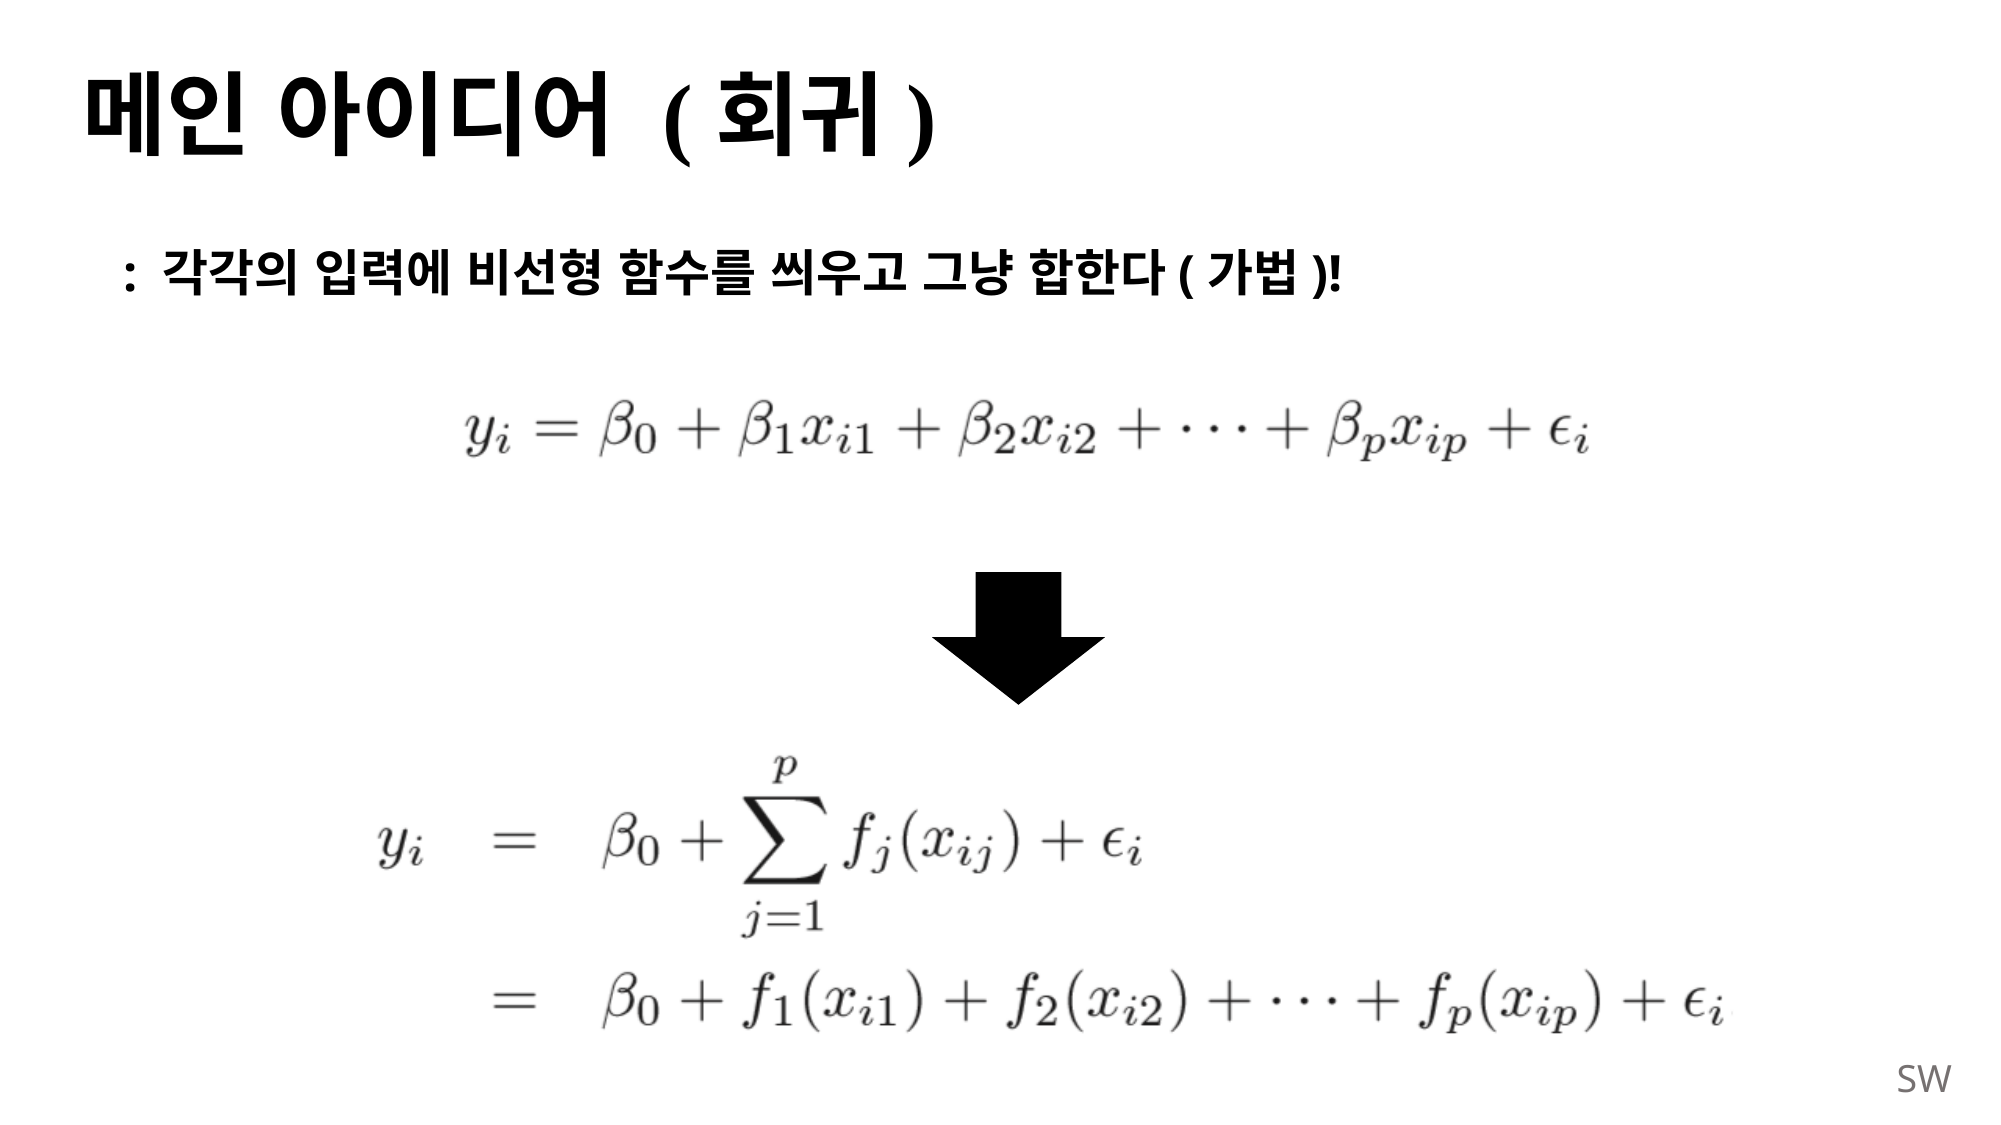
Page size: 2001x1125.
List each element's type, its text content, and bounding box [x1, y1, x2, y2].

title 메인 아이디어 (회귀) [67, 10, 1793, 228]
picture [358, 745, 1755, 1057]
picture [412, 369, 1625, 510]
text_box [932, 572, 1105, 705]
text_box : 각각의 입력에 비선형 함수를 씌우고 그냥 합한다(가법)! [108, 234, 1358, 310]
